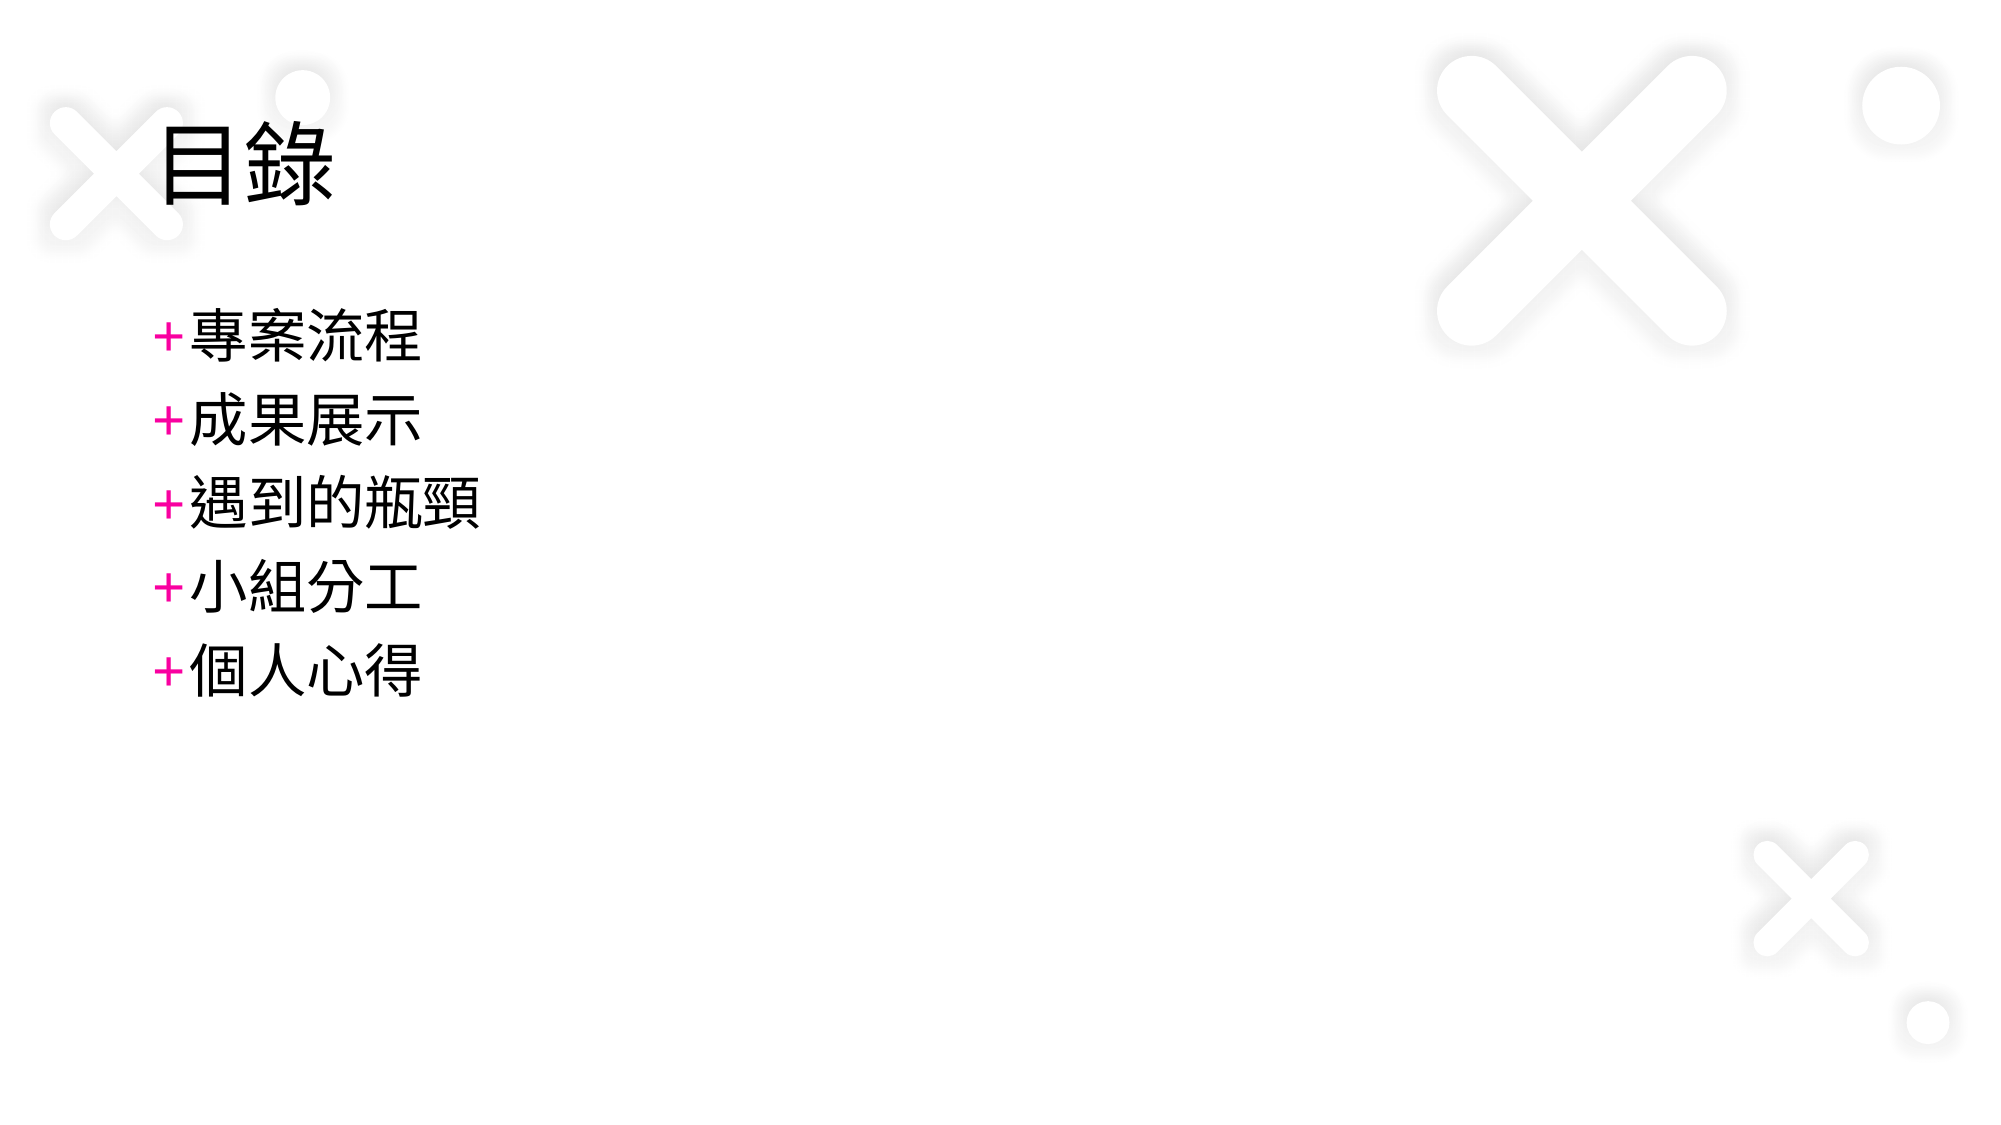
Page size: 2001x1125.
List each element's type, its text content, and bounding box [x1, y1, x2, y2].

list 專案流程 成果展示 遇到的瓶頸 小組分工 個人心得 [137, 299, 1863, 1014]
title 目錄 [137, 59, 1863, 278]
